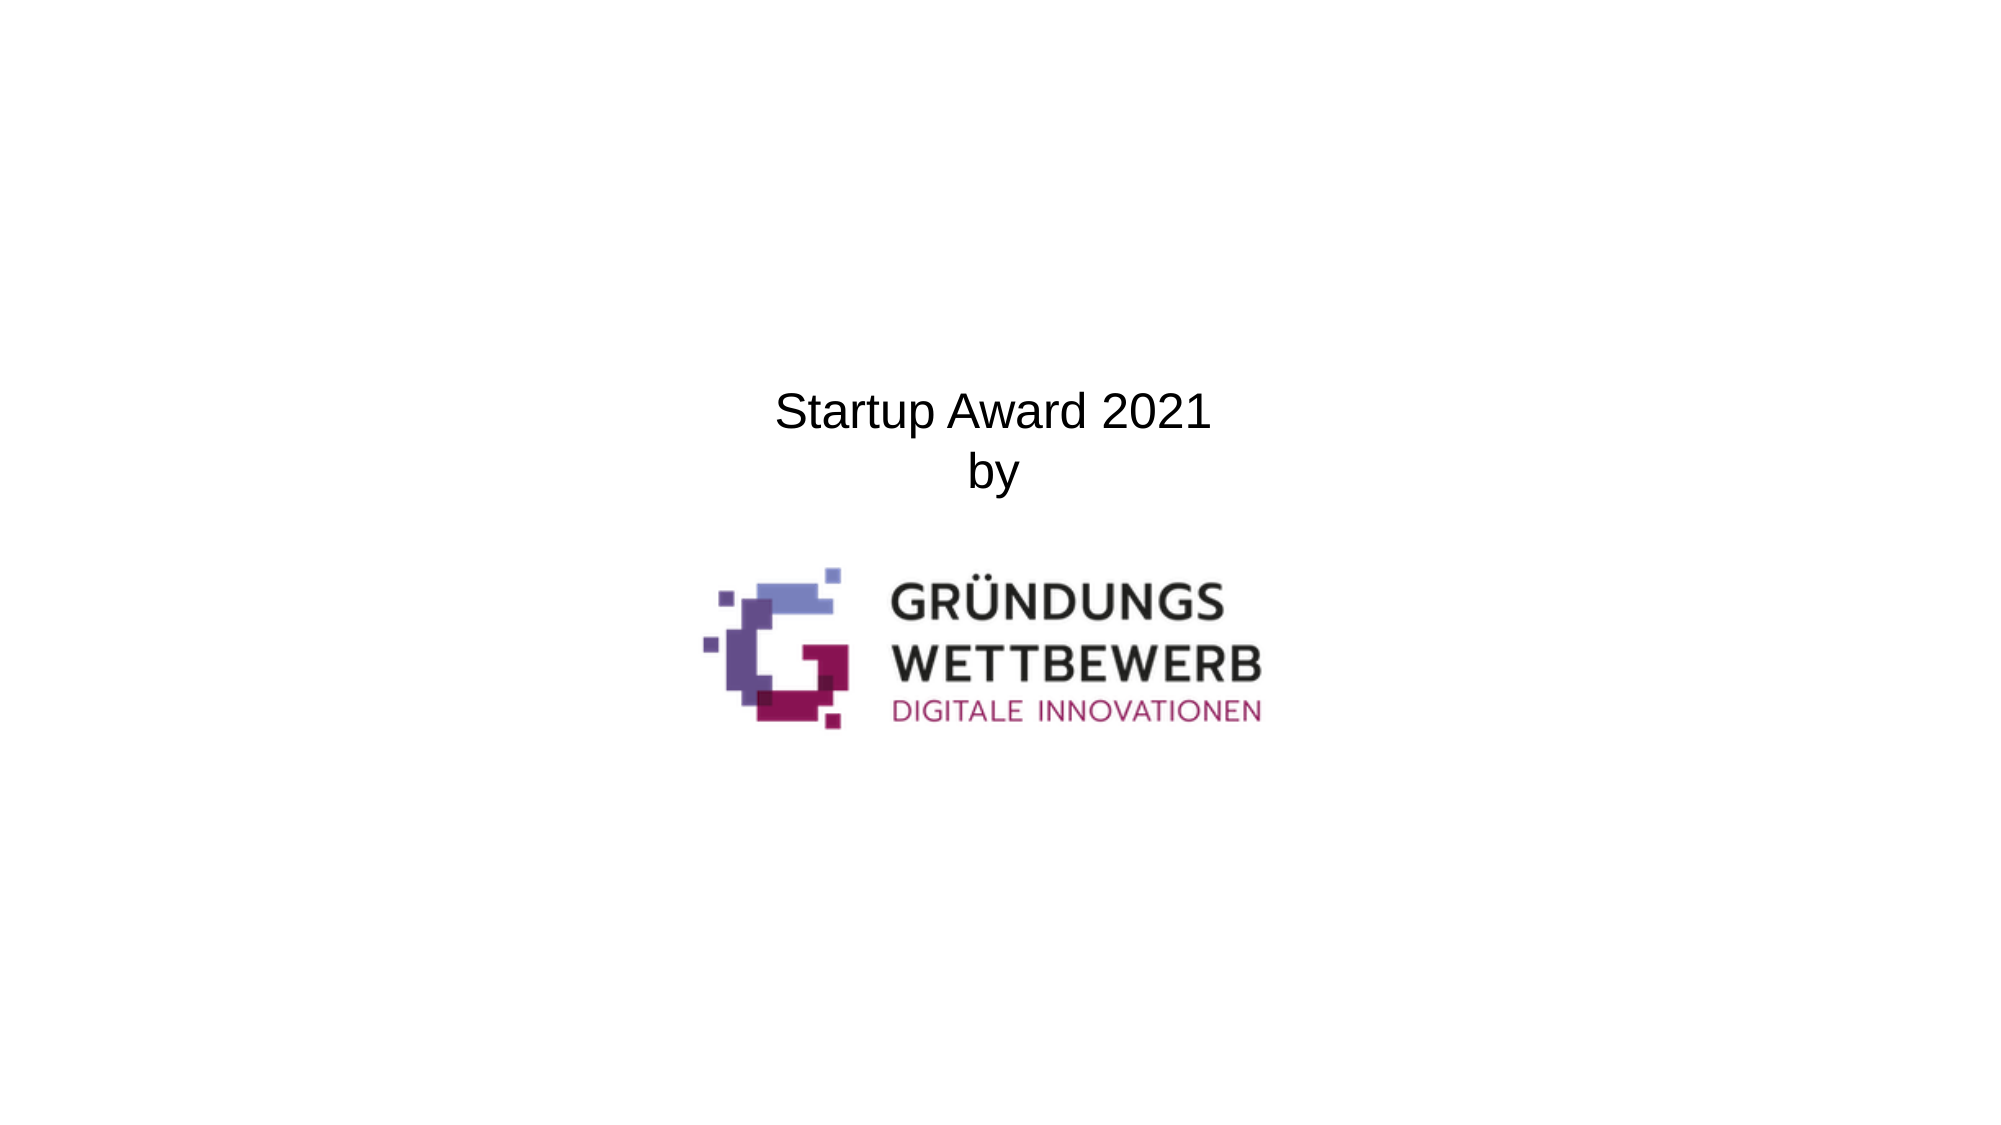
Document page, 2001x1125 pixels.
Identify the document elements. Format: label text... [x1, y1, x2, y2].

text_box Startup Award 2021 by [640, 371, 1347, 507]
picture [650, 507, 1337, 799]
